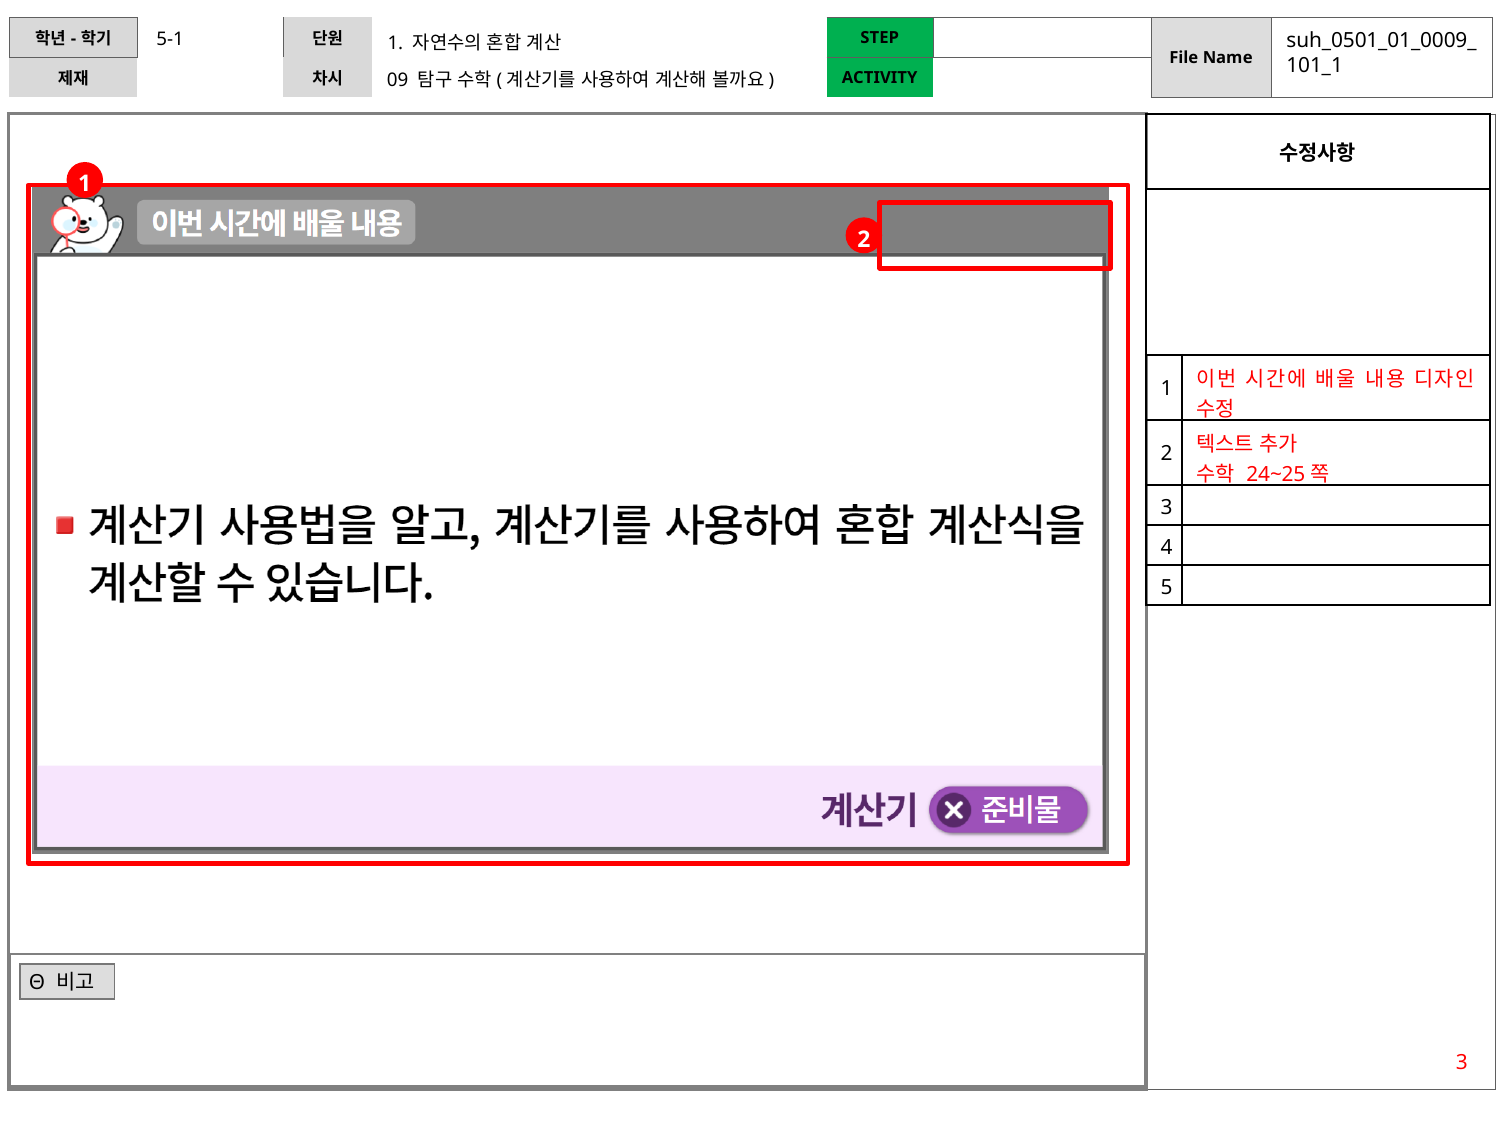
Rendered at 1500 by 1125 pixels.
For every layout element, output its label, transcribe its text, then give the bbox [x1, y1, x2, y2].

table_cell [1183, 526, 1489, 564]
picture [32, 184, 1109, 854]
table_cell 1 [1147, 356, 1181, 419]
text_box 1. 자연수의 혼합 계산 [372, 23, 828, 48]
text_box 5-1 [141, 18, 284, 55]
table_cell [1147, 190, 1489, 354]
text_box 09 탐구 수학(계산기를 사용하여 계산해 볼까요) [372, 60, 821, 96]
text_box suh_0501_01_0009_101_1 [1271, 18, 1500, 84]
table_cell 4 [1147, 526, 1181, 564]
text_box [26, 183, 1130, 866]
table_cell [1183, 486, 1489, 524]
table_cell 이번 시간에 배울 내용 디자인 수정 [1183, 356, 1489, 419]
table_cell 2 [1147, 421, 1181, 484]
table_cell 3 [1147, 486, 1181, 524]
table_cell 5 [1147, 566, 1181, 604]
table_cell 텍스트 추가 수학 24~25쪽 [1183, 421, 1489, 484]
text_box 1 [64, 159, 106, 183]
table_cell [1183, 566, 1489, 604]
table_header 수정사항 [1147, 115, 1489, 188]
